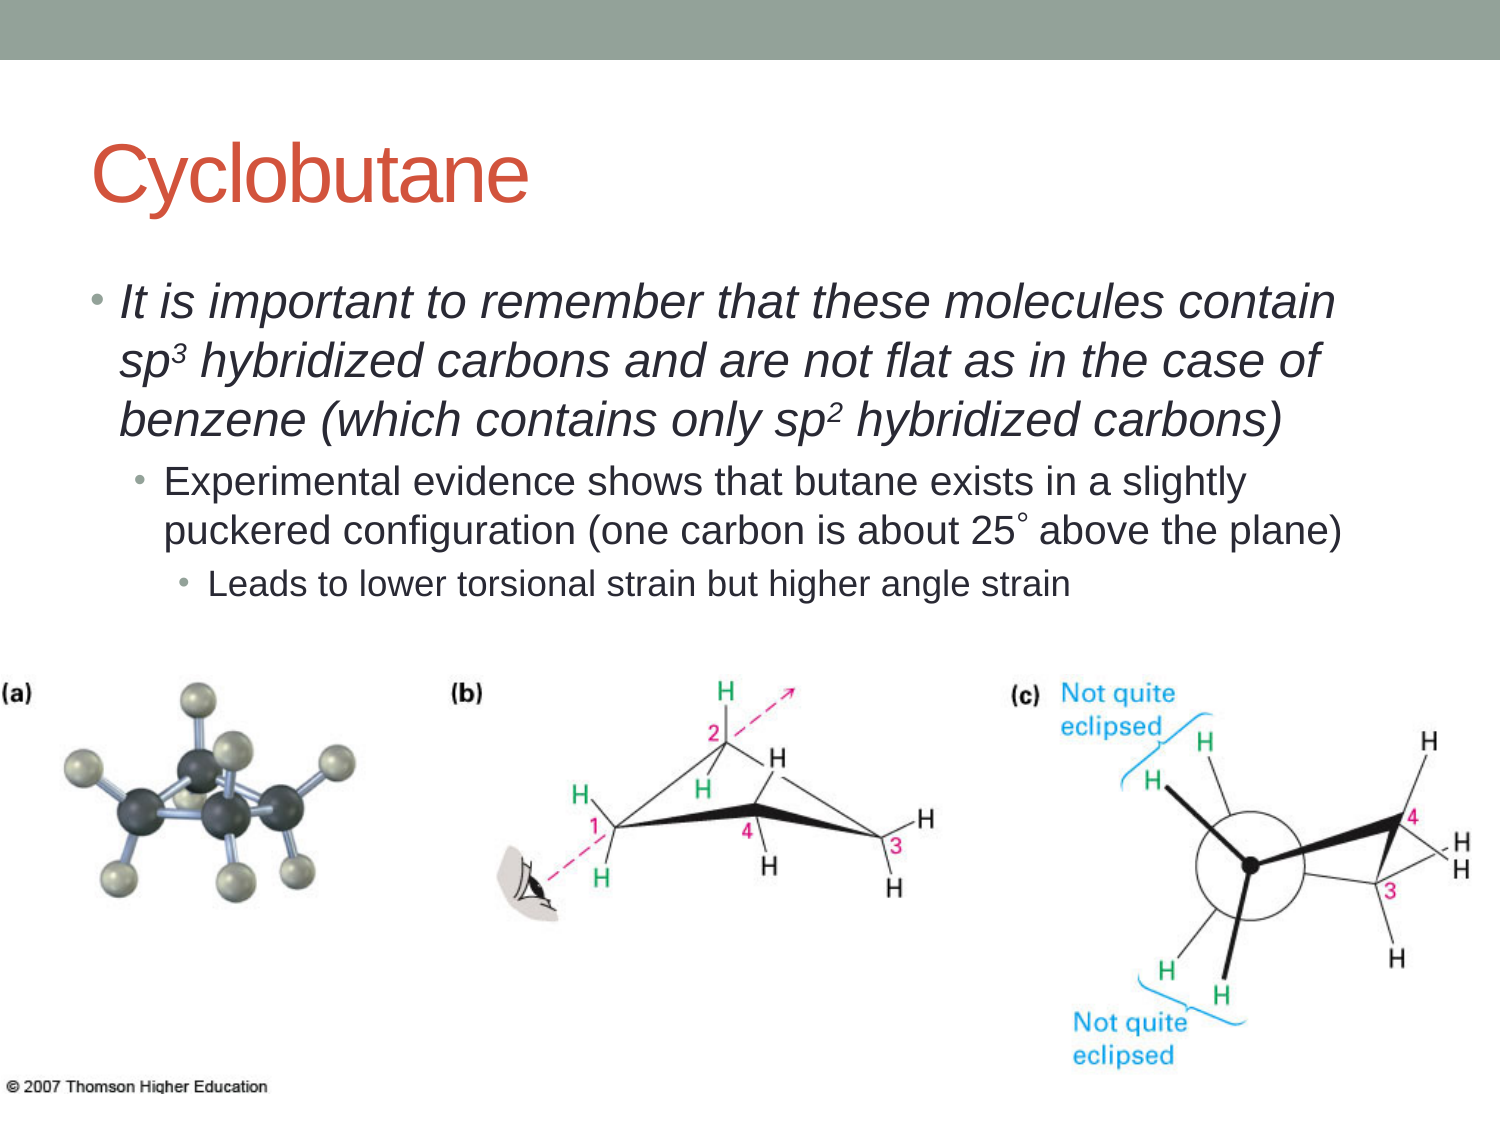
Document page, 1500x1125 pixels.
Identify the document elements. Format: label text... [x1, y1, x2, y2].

title Cyclobutane [75, 87, 1425, 250]
picture [0, 674, 1472, 1095]
list It is important to remember that these molecules contain sp3 hybridized carbons and are not flat as in the case of benzene (which contains only sp2 hybridized carbons) Experimental evidence shows that butane exists in a slightly puckered configuration (one carbon is about 25 above the plane) Leads to lower torsional strain but higher angle strain [75, 262, 1425, 613]
